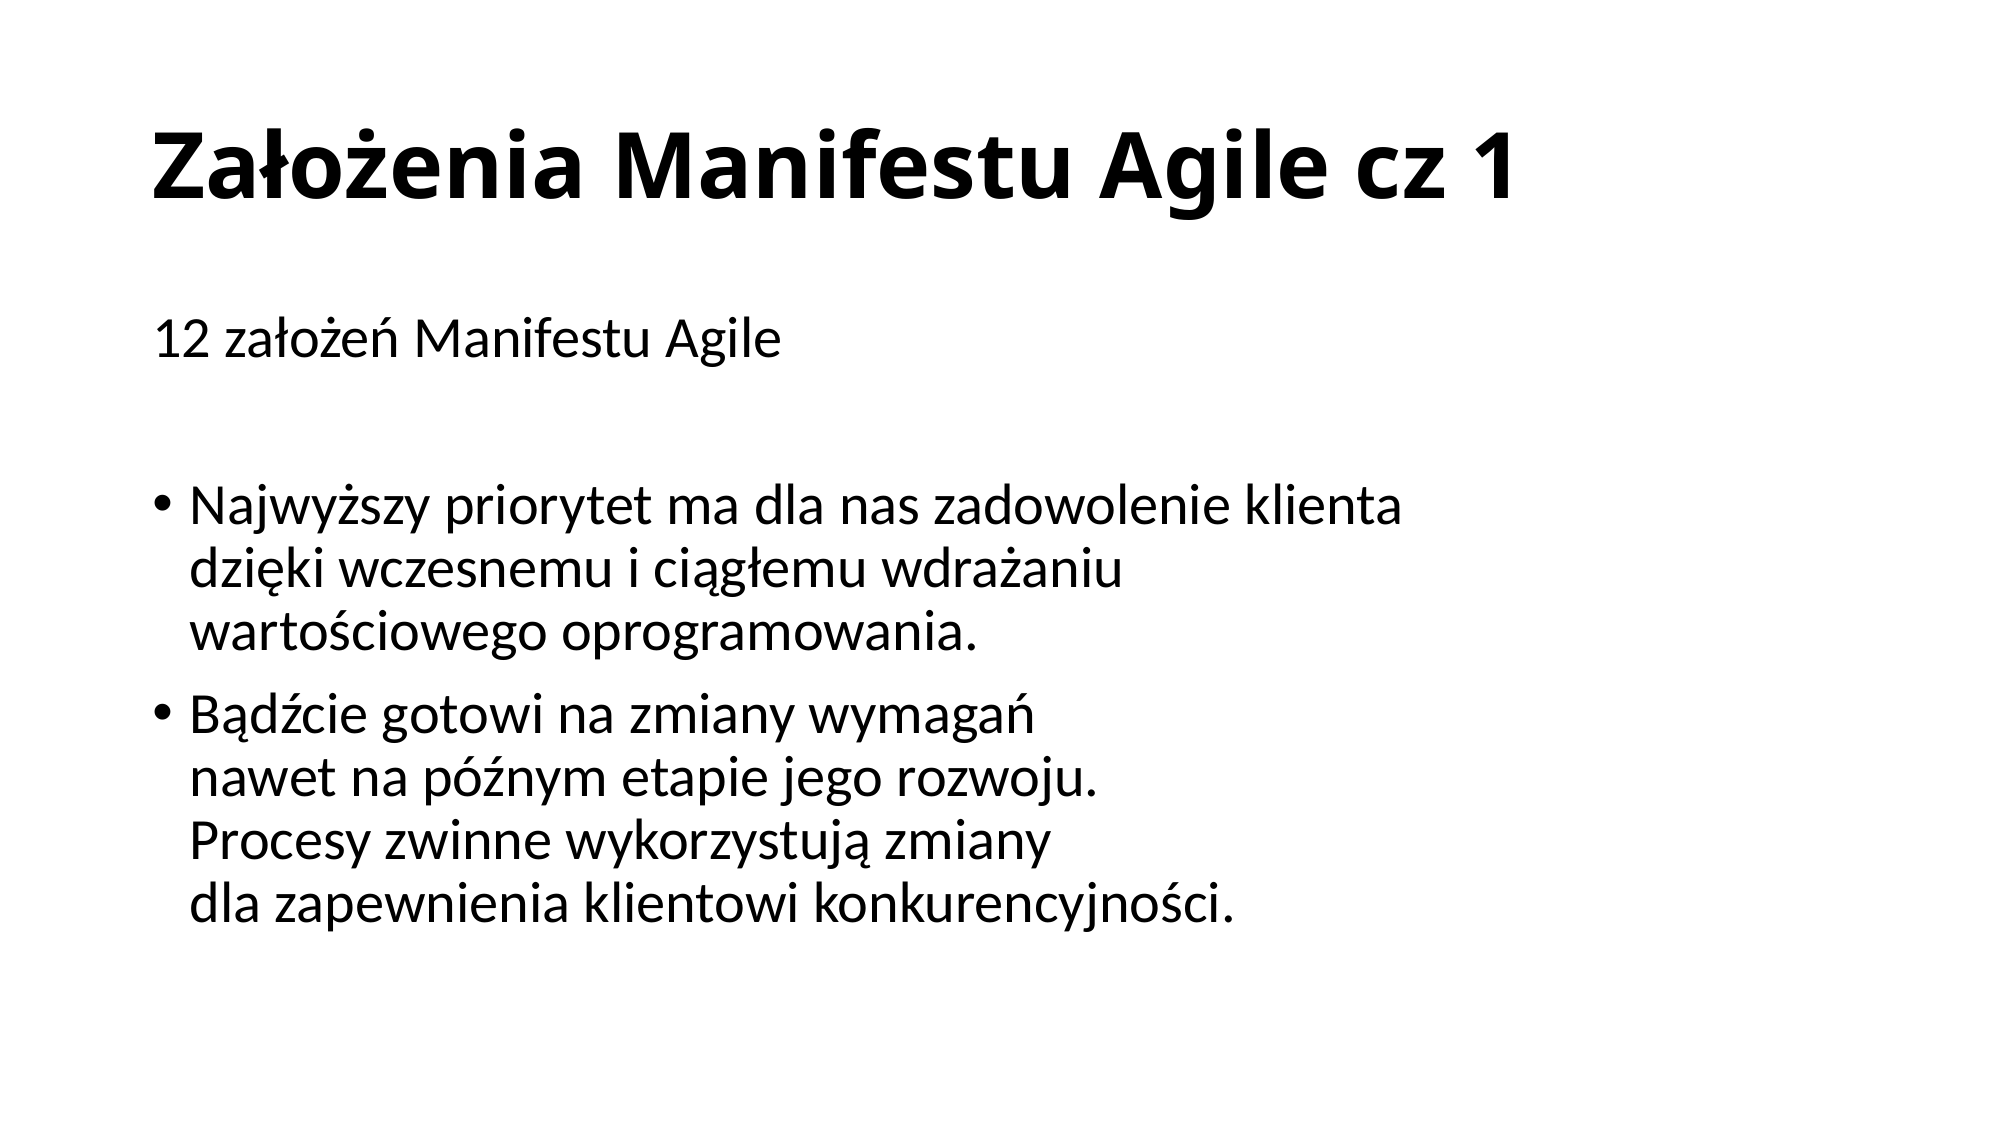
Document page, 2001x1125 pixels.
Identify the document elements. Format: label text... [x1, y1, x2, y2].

title Założenia Manifestu Agile cz 1 [137, 59, 1863, 278]
list 12 założeń Manifestu Agile Najwyższy priorytet ma dla nas zadowolenie klienta dzięki wczesnemu i ciągłemu wdrażaniu wartościowego oprogramowania. Bądźcie gotowi na zmiany wymagań nawet na późnym etapie jego rozwoju. Procesy zwinne wykorzystują zmiany dla zapewnienia klientowi konkurencyjności. [137, 299, 1863, 1014]
